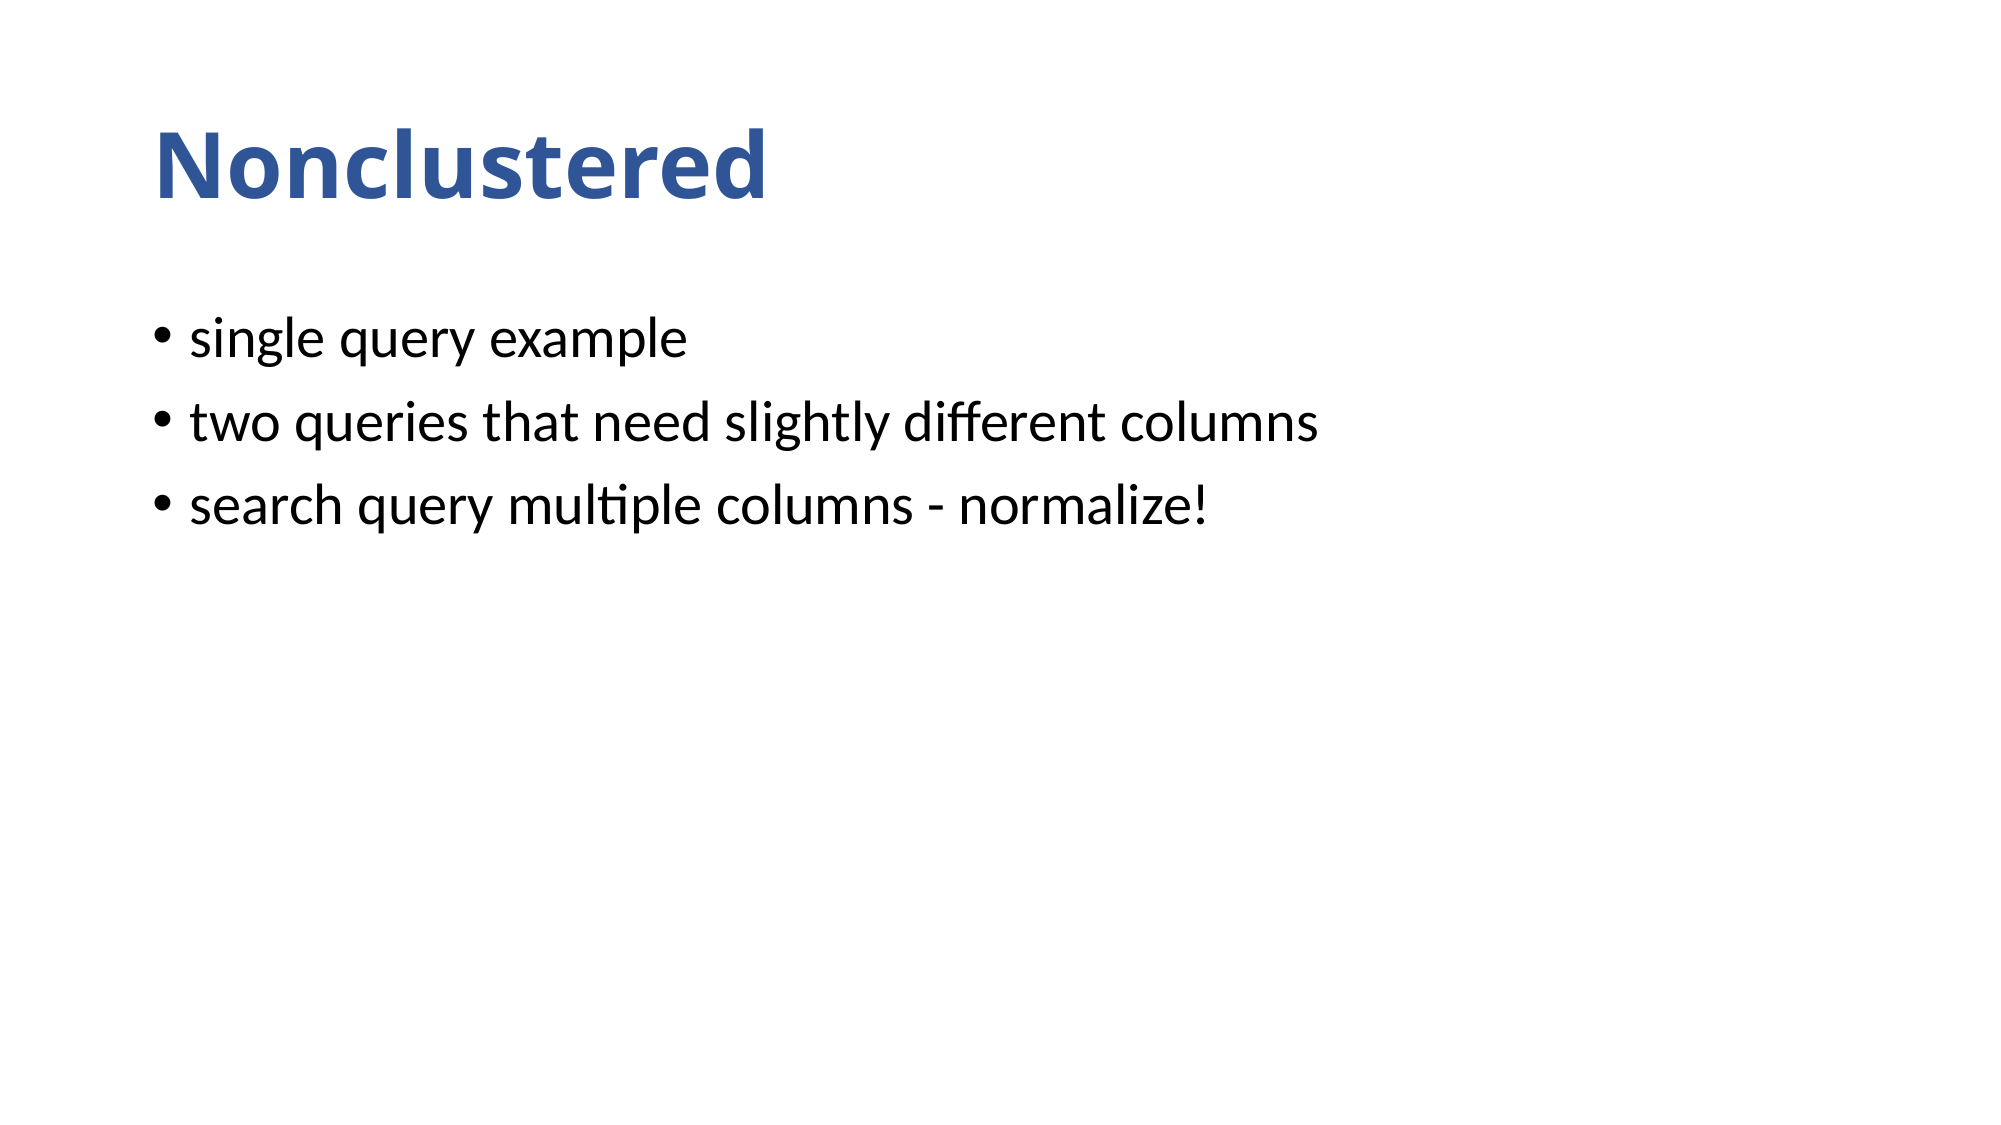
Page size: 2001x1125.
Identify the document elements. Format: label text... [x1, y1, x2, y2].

list single query example two queries that need slightly different columns search query multiple columns - normalize! [137, 299, 1863, 1014]
title Nonclustered [137, 59, 1863, 278]
